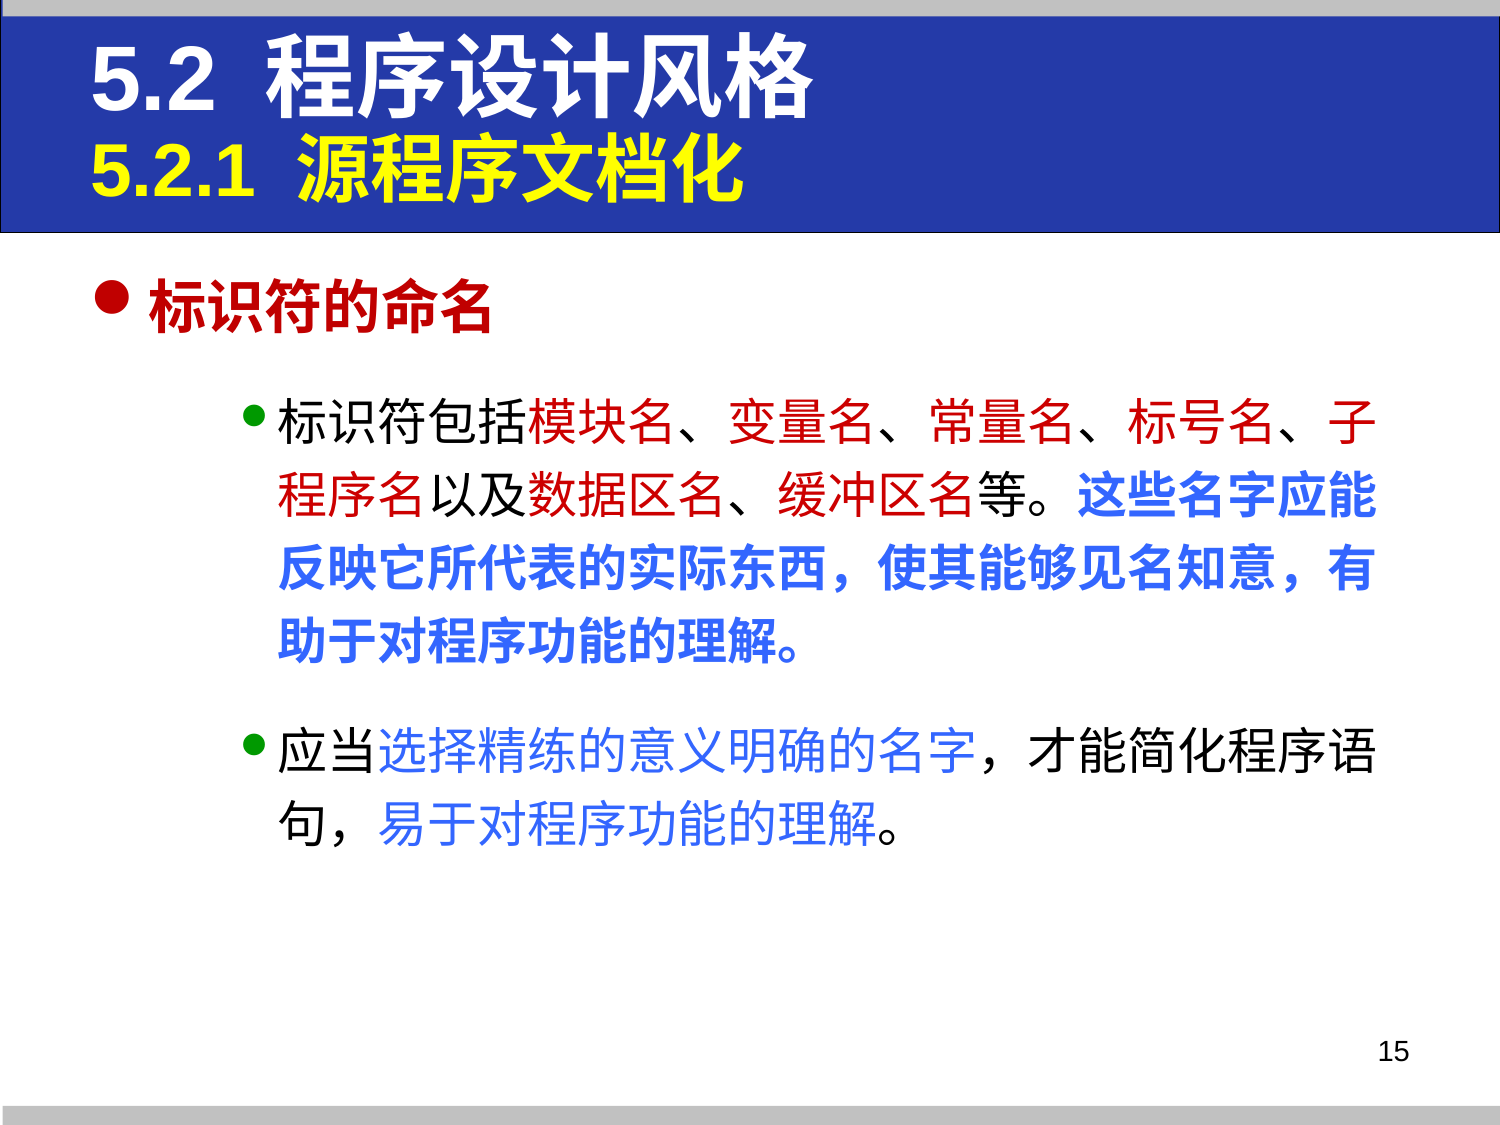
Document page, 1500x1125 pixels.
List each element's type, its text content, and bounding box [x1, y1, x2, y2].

slide_number 15 [1074, 1024, 1426, 1103]
list 标识符的命名 标识符包括模块名、变量名、常量名、标号名、子程序名以及数据区名、缓冲区名等。这些名字应能反映它所代表的实际东西，使其能够见名知意，有助于对程序功能的理解。 应当选择精练的意义明确的名字，才能简化程序语句，易于对程序功能的理解。 [74, 262, 1426, 1006]
title 5.2 程序设计风格 5.2.1 源程序文档化 [74, 34, 1426, 223]
